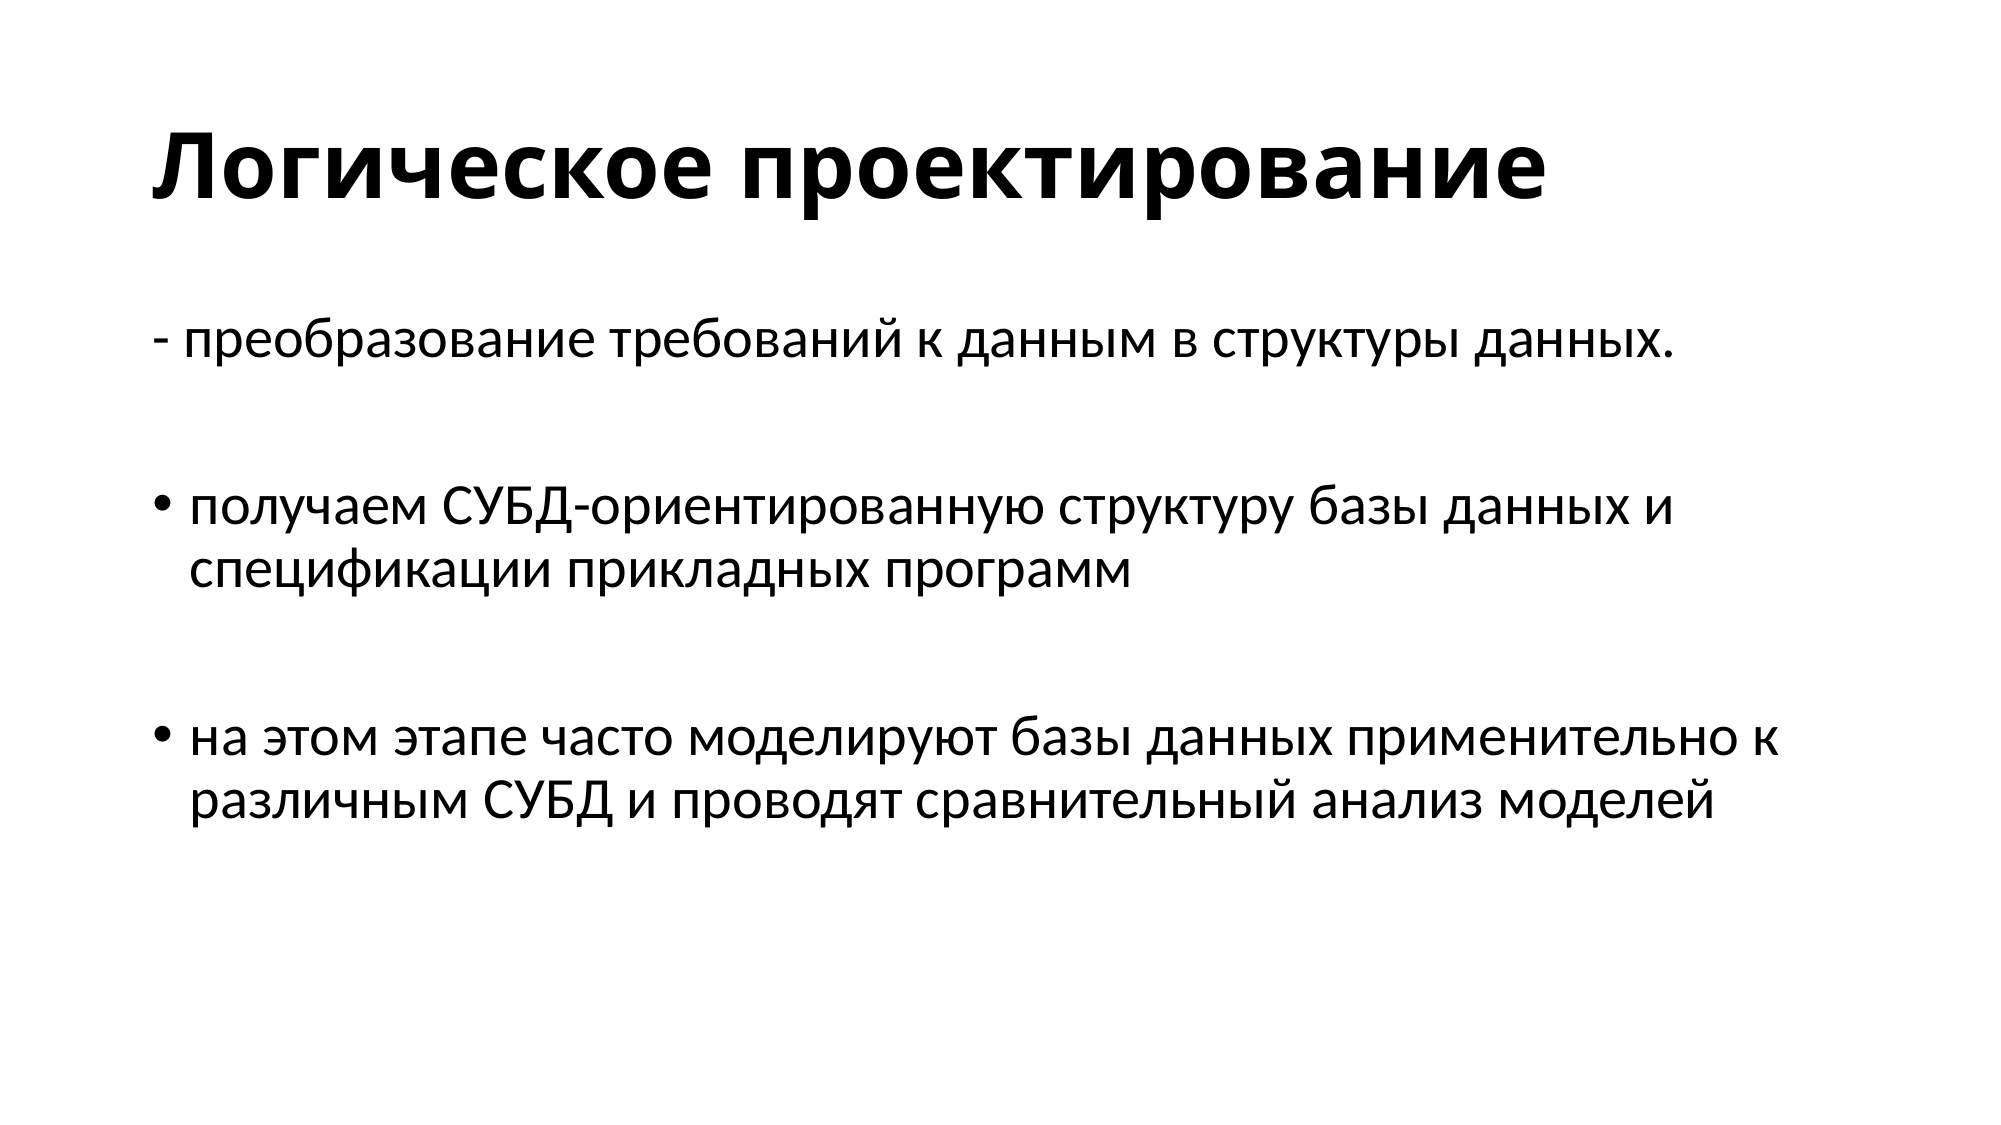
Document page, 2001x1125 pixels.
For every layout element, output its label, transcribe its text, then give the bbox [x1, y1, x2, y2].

title Логическое проектирование [137, 59, 1863, 278]
list - преобразование требований к данным в структуры данных. получаем СУБД-ориентированную структуру базы данных и спецификации прикладных программ на этом этапе часто моделируют базы данных применительно к различным СУБД и проводят сравнительный анализ моделей [137, 299, 1863, 1014]
